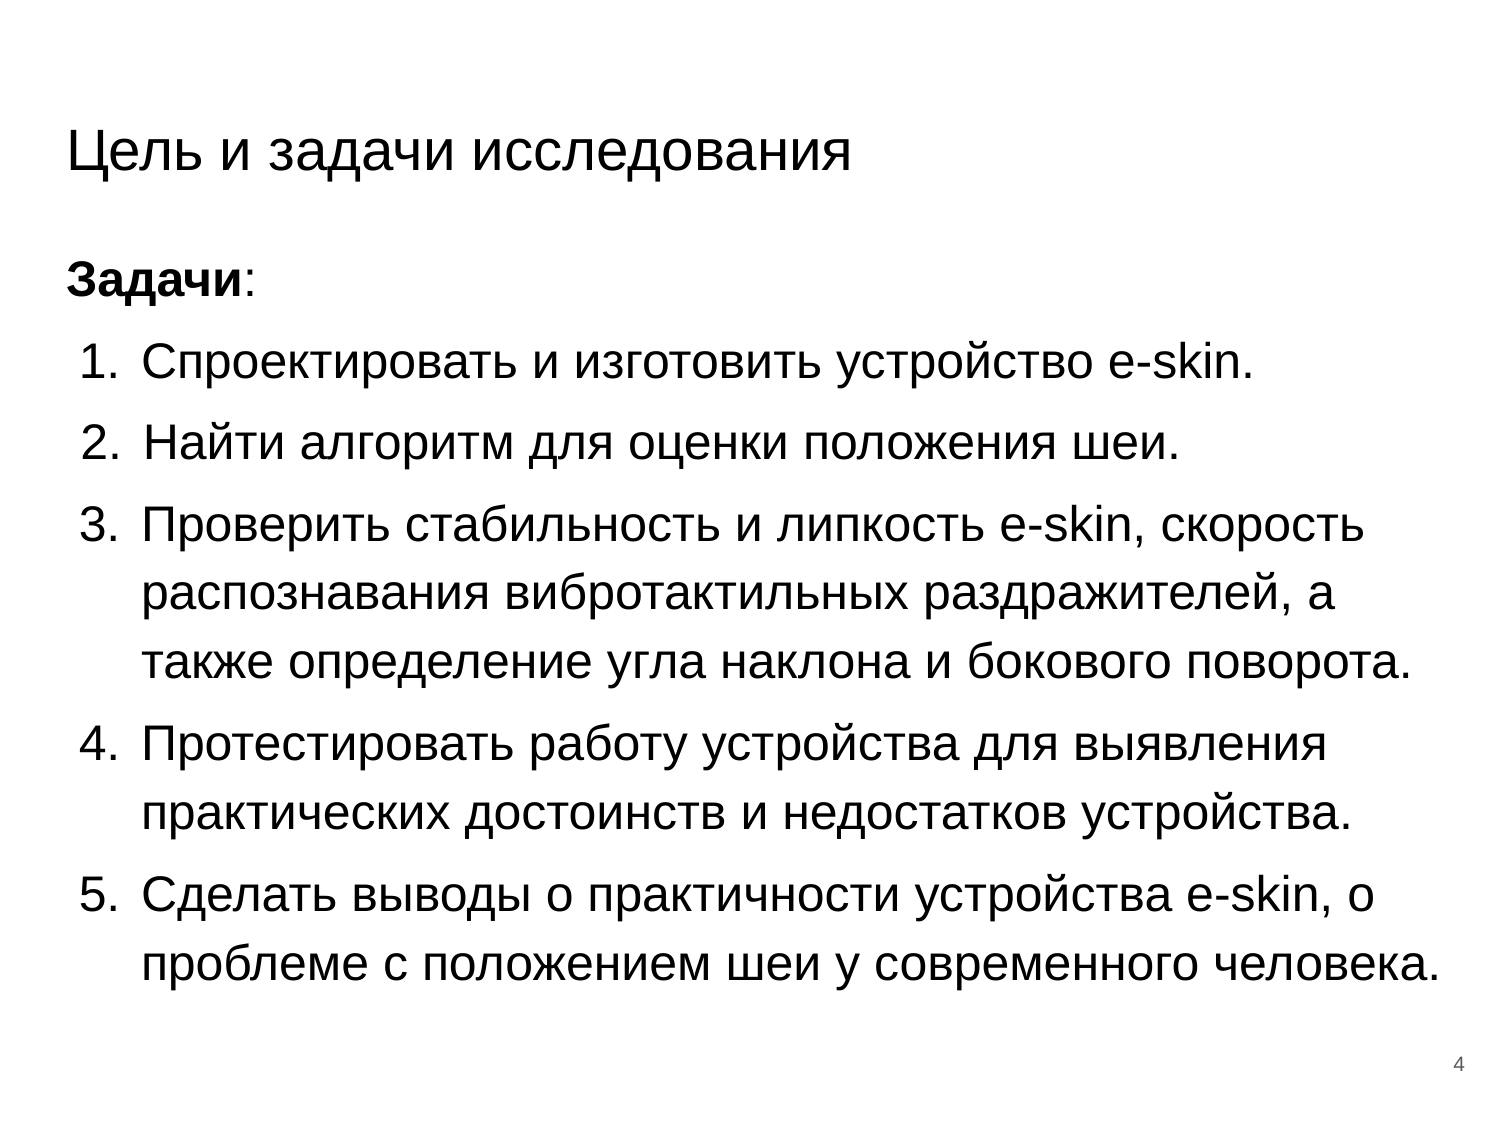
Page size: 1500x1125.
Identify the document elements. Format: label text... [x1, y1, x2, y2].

slide_number 4 [1389, 1019, 1480, 1106]
list Задачи: Спроектировать и изготовить устройство e-skin. Найти алгоритм для оценки положения шеи. Проверить стабильность и липкость e-skin, скорость распознавания вибротактильных раздражителей, а также определение угла наклона и бокового поворота. Протестировать работу устройства для выявления практических достоинств и недостатков устройства. Сделать выводы о практичности устройства e-skin, о проблеме с положением шеи у современного человека. [51, 222, 1466, 970]
title Цель и задачи исследования [51, 97, 1449, 222]
